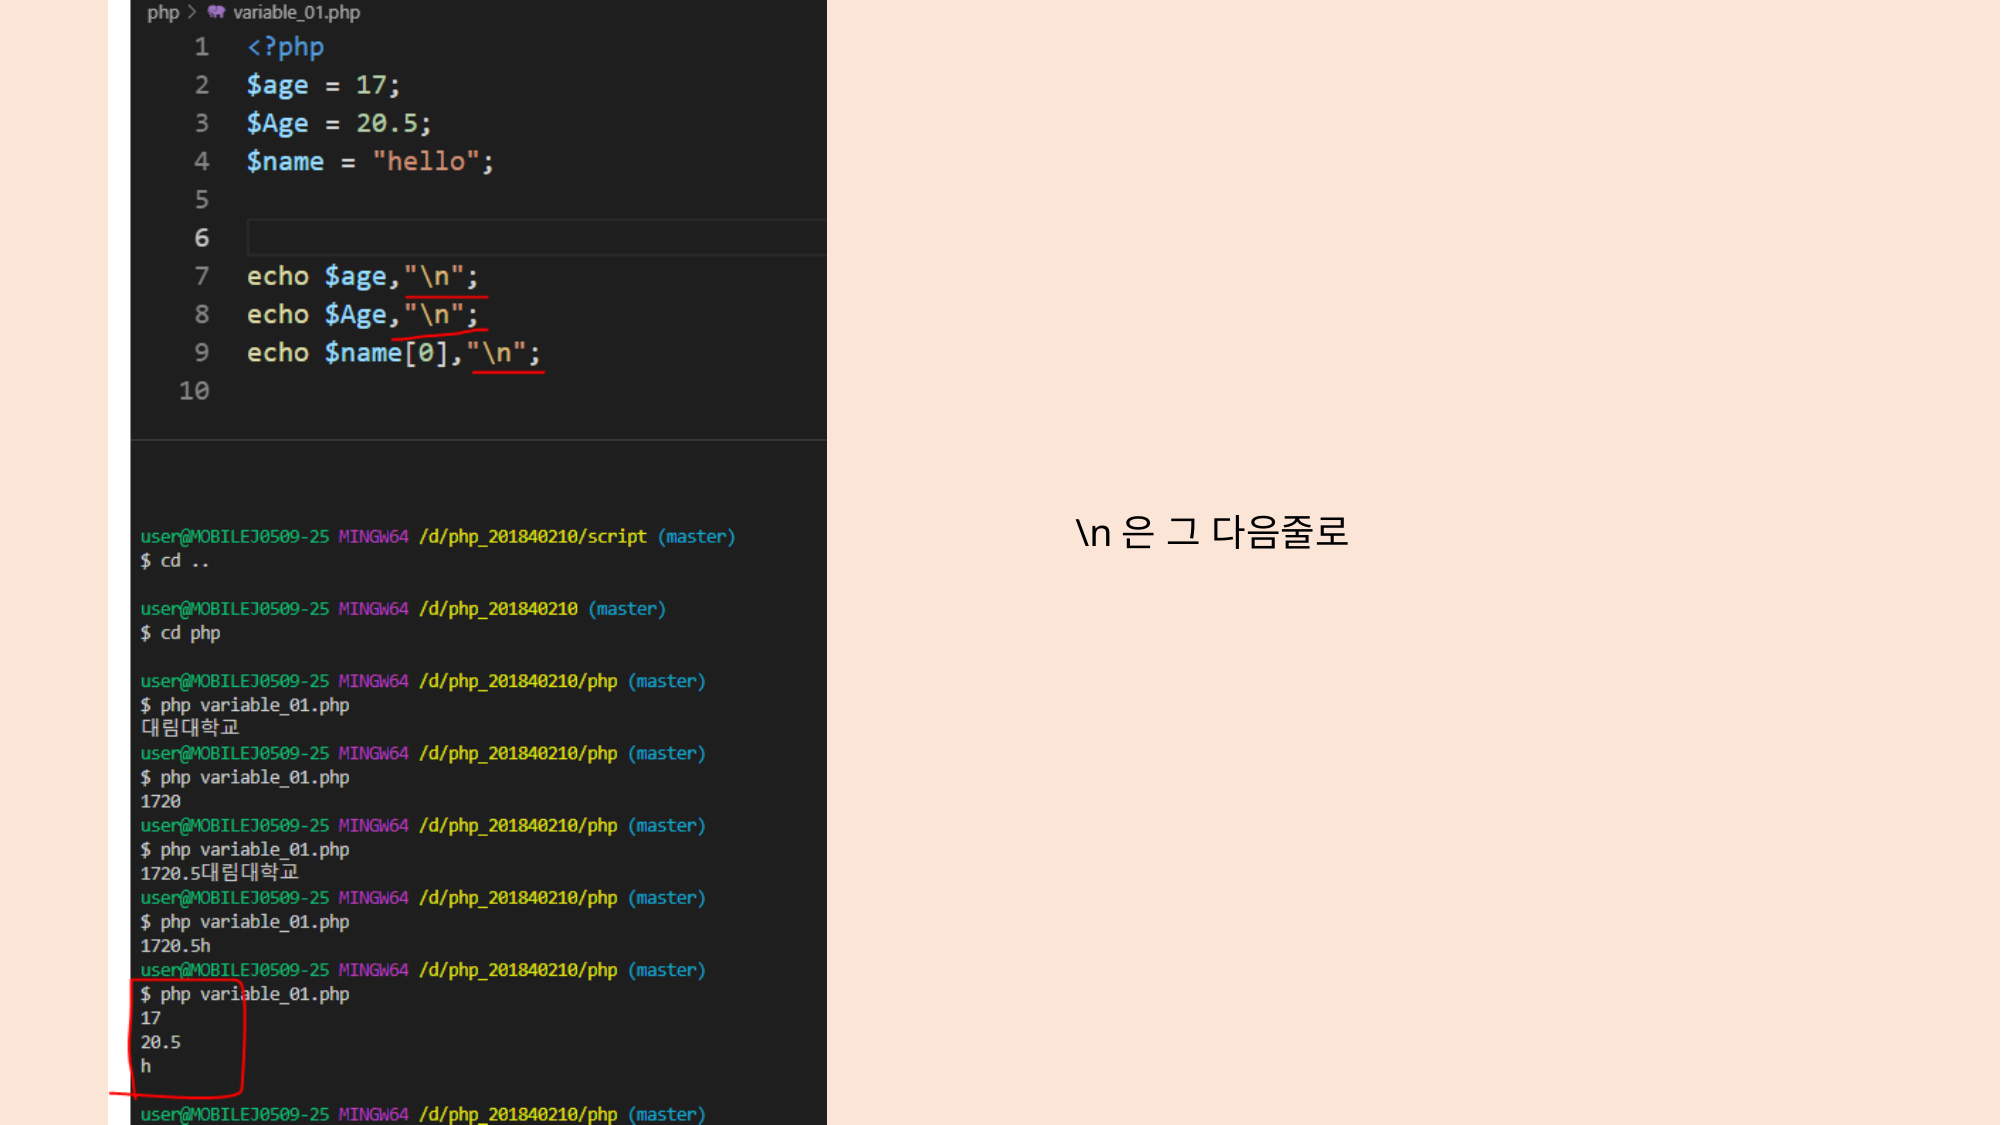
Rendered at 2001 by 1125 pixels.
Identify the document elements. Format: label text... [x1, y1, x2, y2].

picture [108, 0, 827, 1125]
text_box \n은 그 다음줄로 [1060, 501, 1465, 562]
